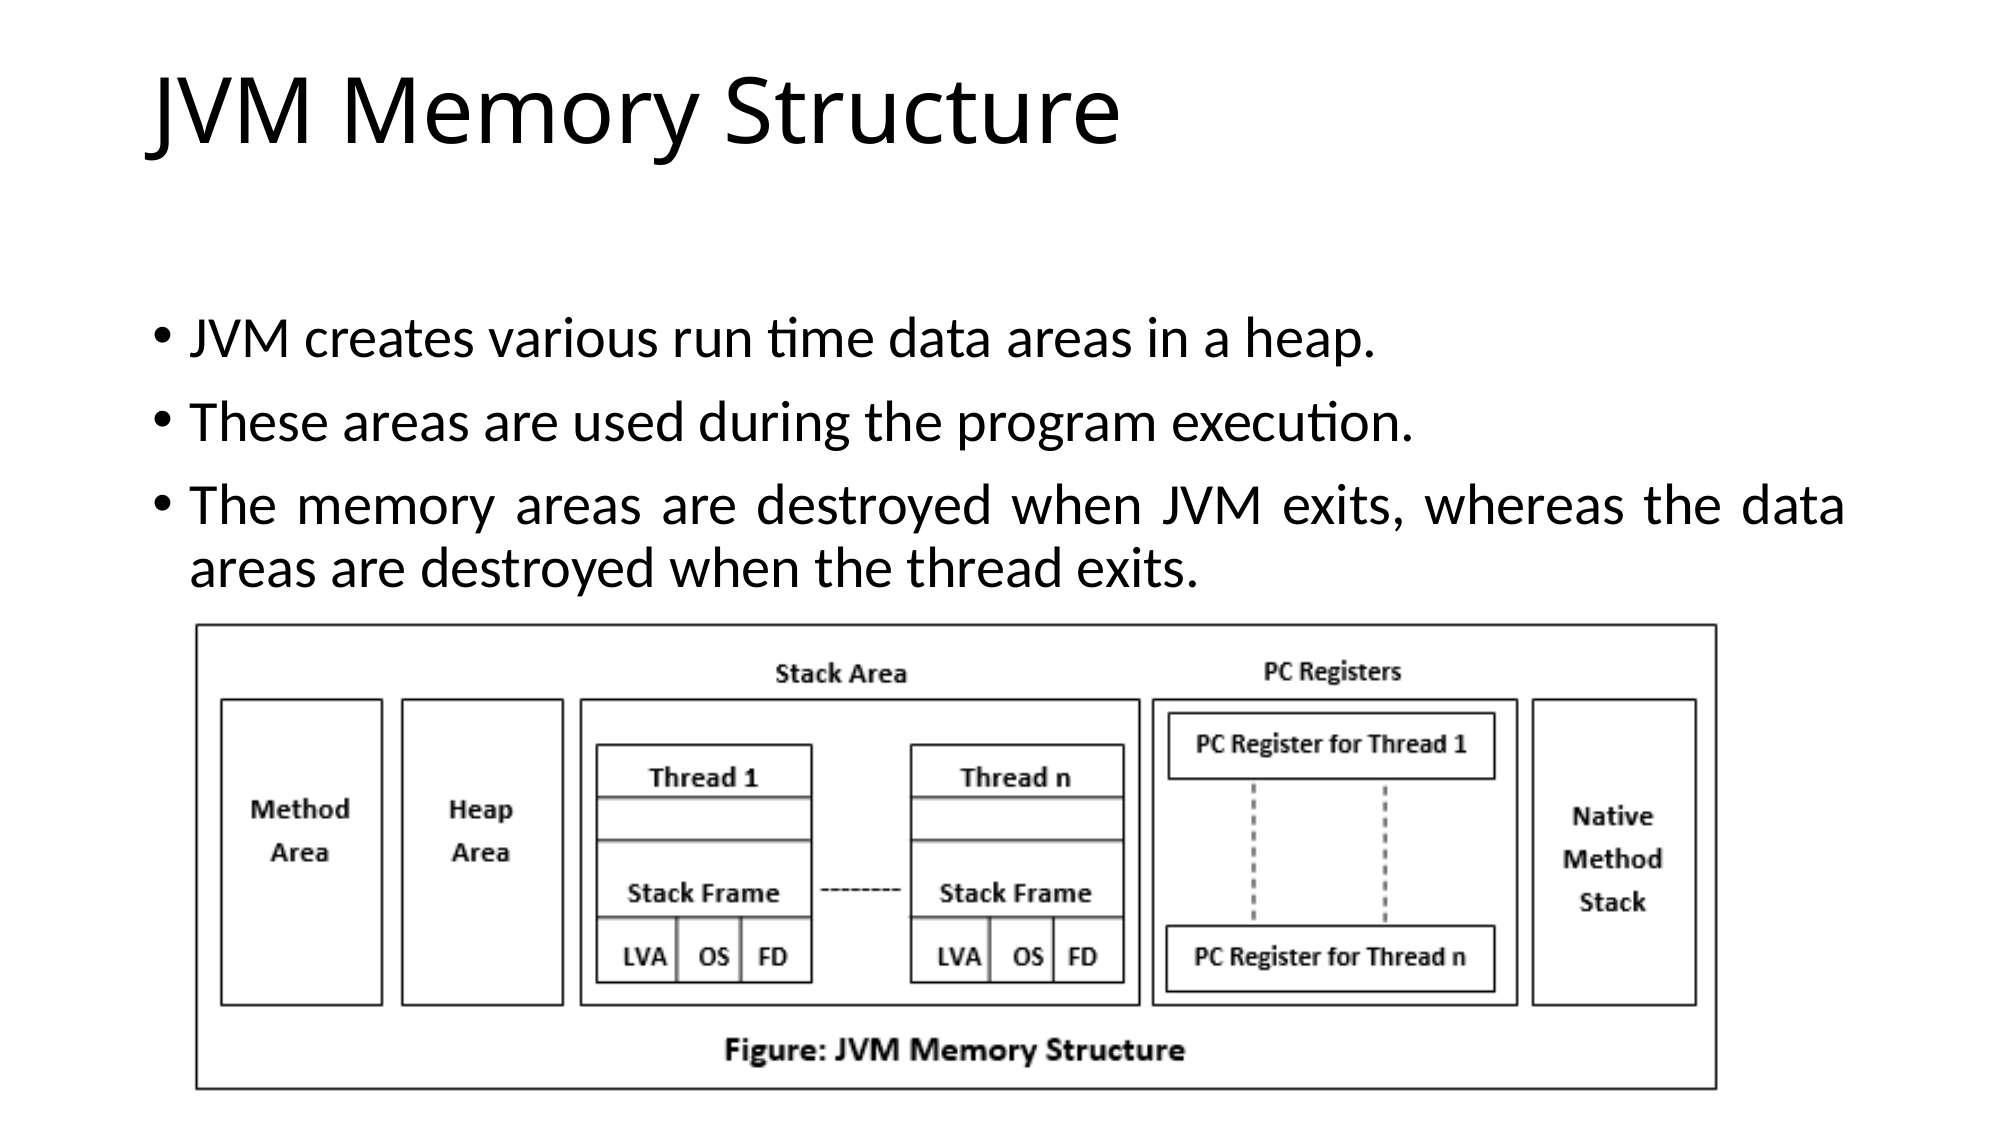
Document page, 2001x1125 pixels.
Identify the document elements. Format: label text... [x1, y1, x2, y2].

title JVM Memory Structure [137, 59, 1863, 278]
picture [187, 603, 1736, 1111]
list JVM creates various run time data areas in a heap. These areas are used during the program execution. The memory areas are destroyed when JVM exits, whereas the data areas are destroyed when the thread exits. [137, 299, 1863, 1014]
